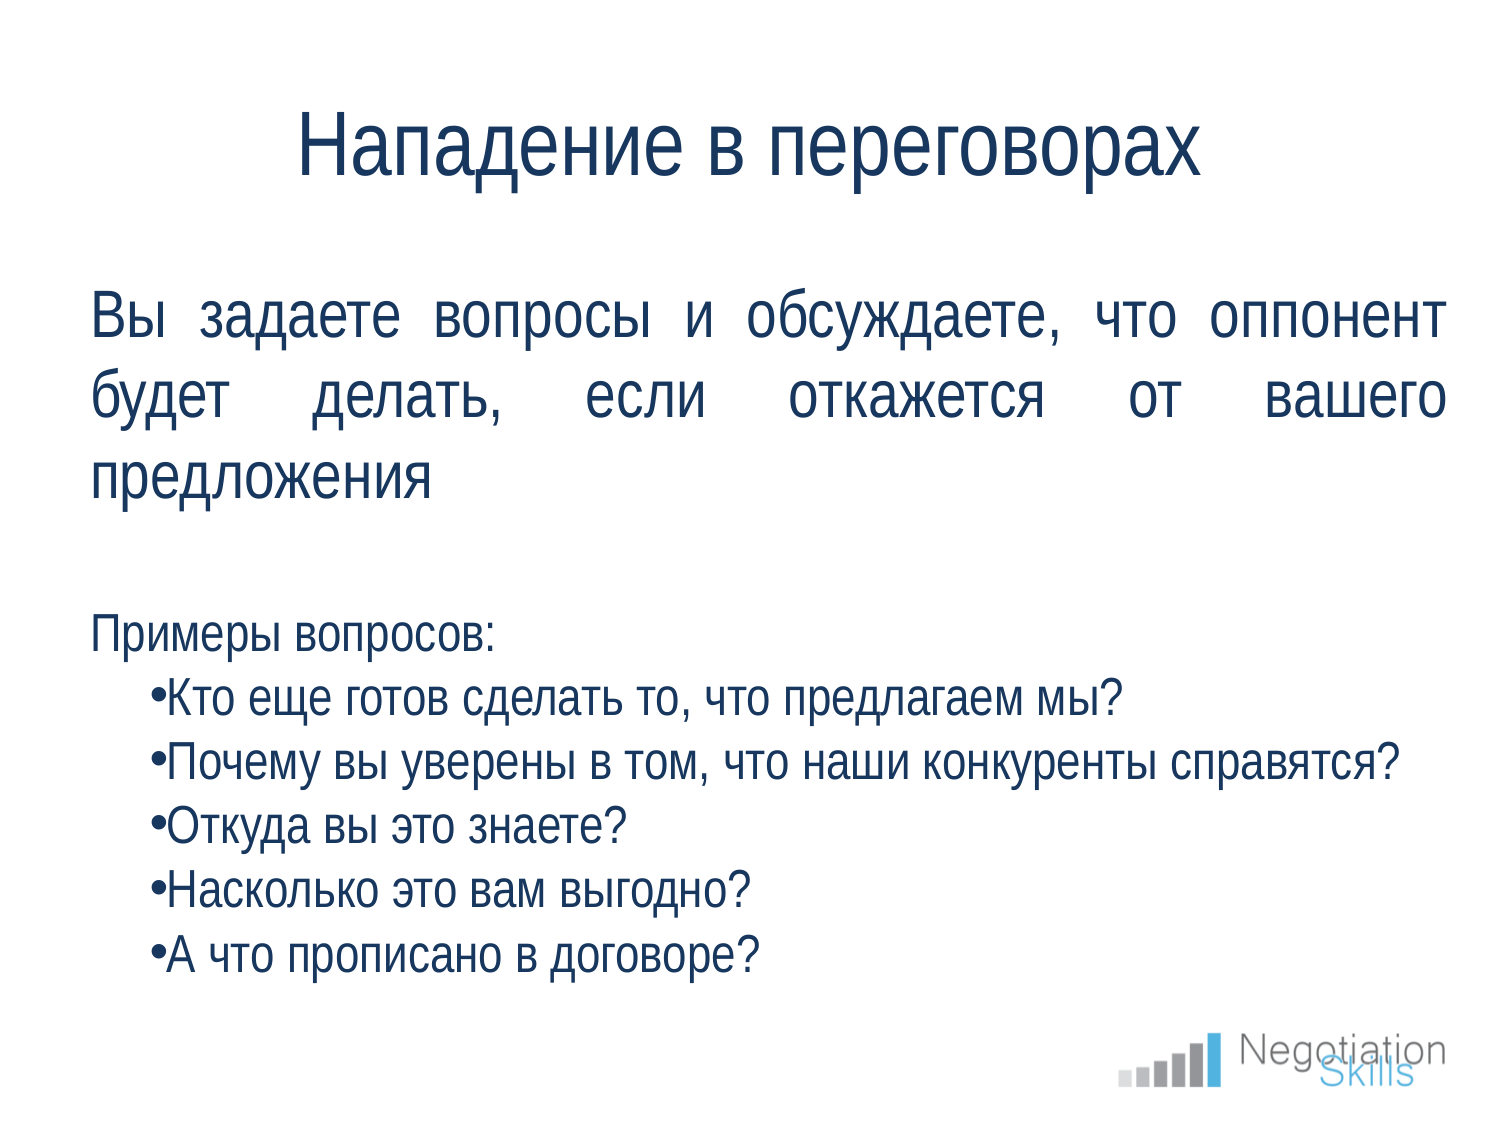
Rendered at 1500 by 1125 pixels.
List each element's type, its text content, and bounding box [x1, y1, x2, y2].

title Нападение в переговорах [75, 45, 1425, 233]
picture [1116, 1032, 1447, 1090]
list Вы задаете вопросы и обсуждаете, что оппонент будет делать, если откажется от вашего предложения Примеры вопросов: Кто еще готов сделать то, что предлагаем мы? Почему вы уверены в том, что наши конкуренты справятся? Откуда вы это знаете? Насколько это вам выгодно? А что прописано в договоре? [75, 262, 1465, 1005]
